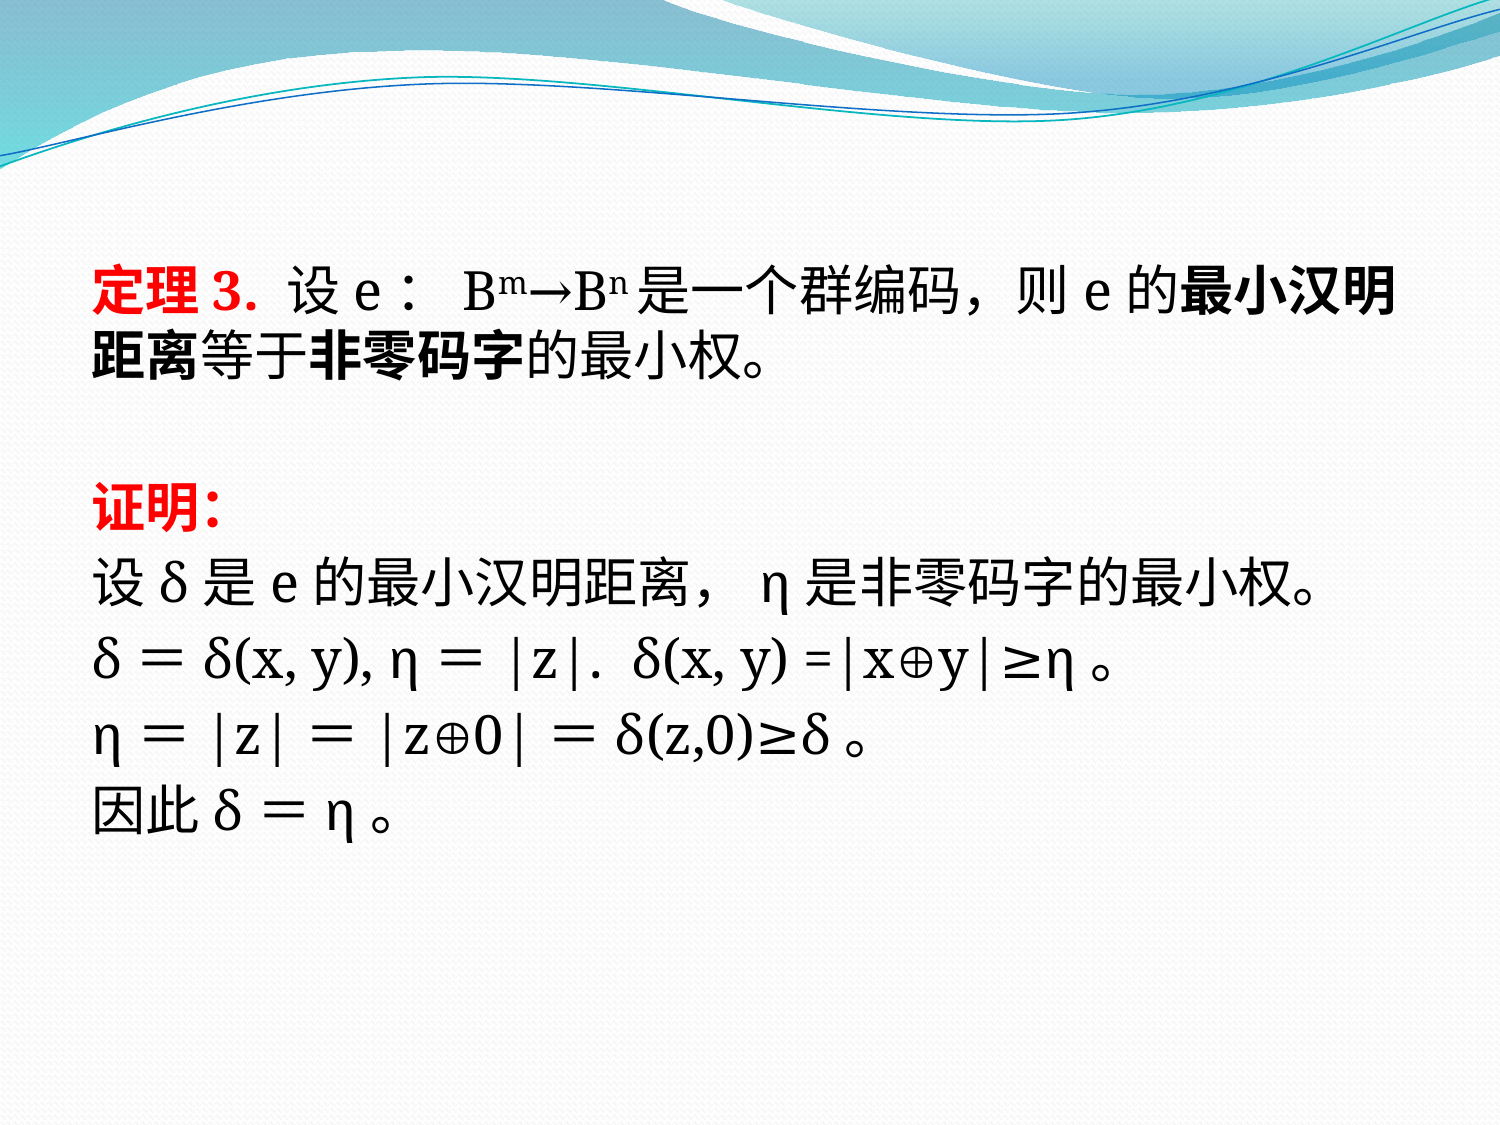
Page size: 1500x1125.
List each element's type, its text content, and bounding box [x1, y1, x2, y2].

text_box [0, 0, 1500, 75]
list 定理3. 设e：Bm→Bn是一个群编码，则e的最小汉明距离等于非零码字的最小权。 证明： 设δ是e的最小汉明距离，η是非零码字的最小权。 δ＝δ(x, y), η＝|z|. δ(x, y) =|xy|≥η。 η＝|z|＝|z0|＝δ(z,0)≥δ。 因此δ＝η。 [76, 172, 1427, 929]
